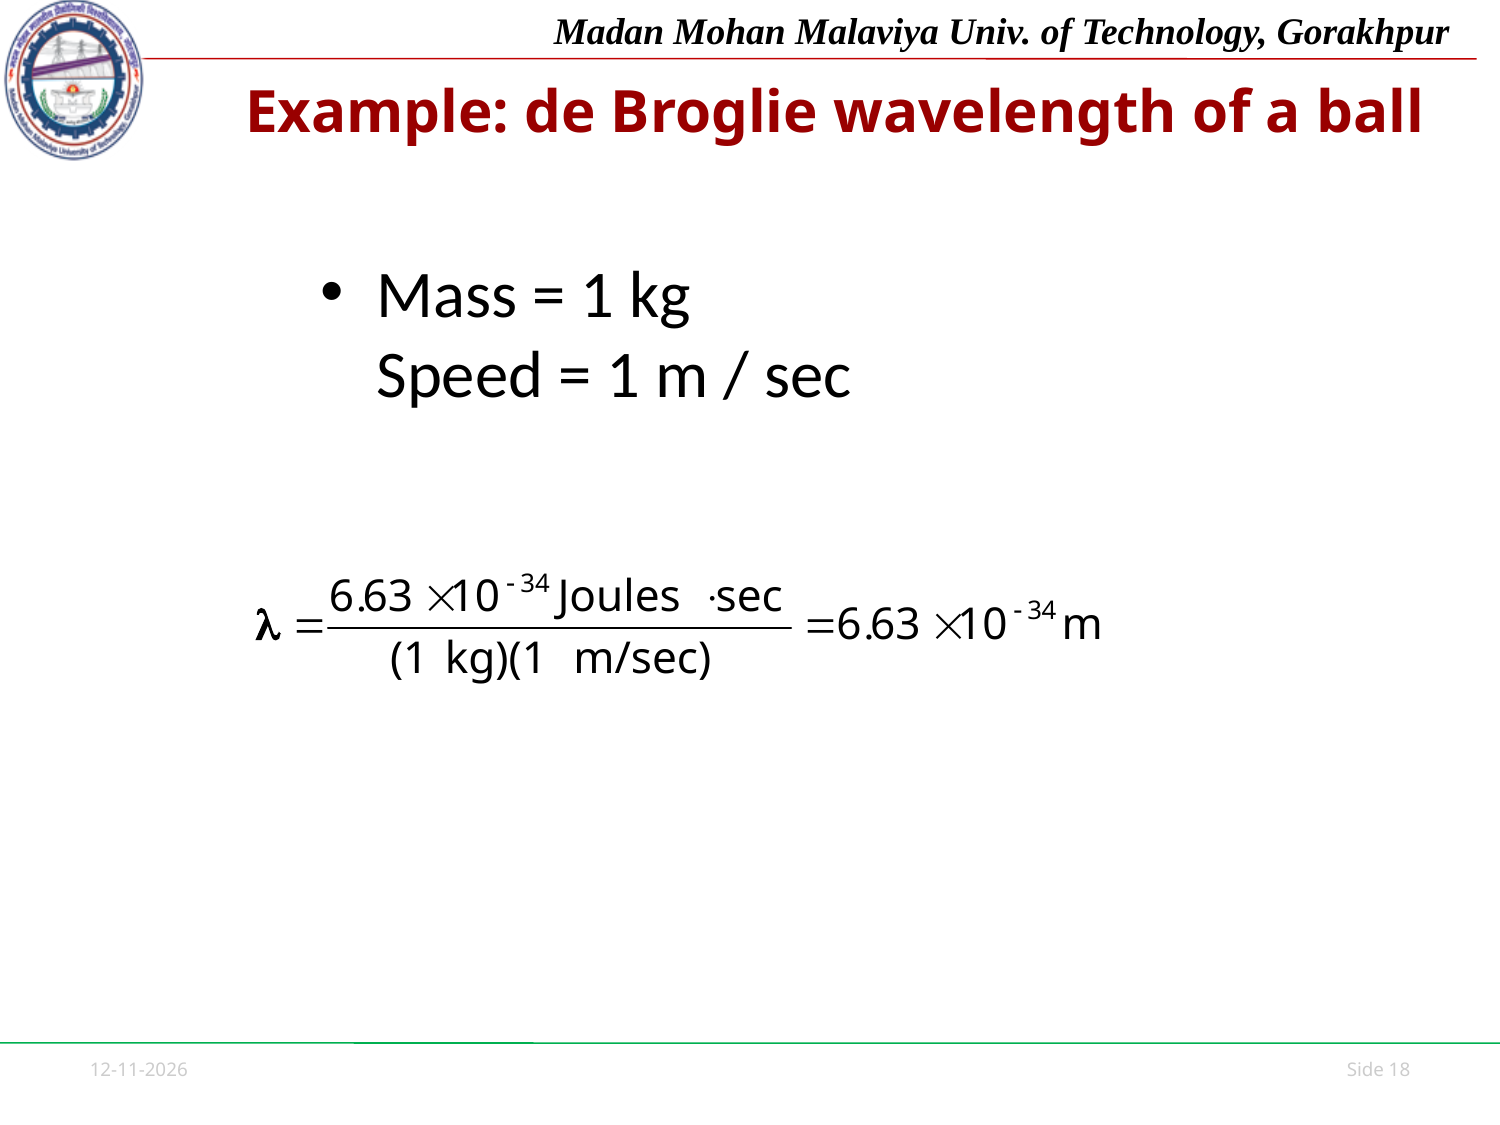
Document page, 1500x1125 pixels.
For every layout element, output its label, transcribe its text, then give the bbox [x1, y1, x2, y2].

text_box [249, 562, 1111, 691]
picture [0, 0, 148, 166]
title Example: de Broglie wavelength of a ball [230, 66, 1471, 179]
text_box Mass = 1 kg Speed = 1 m / sec [305, 243, 1056, 419]
